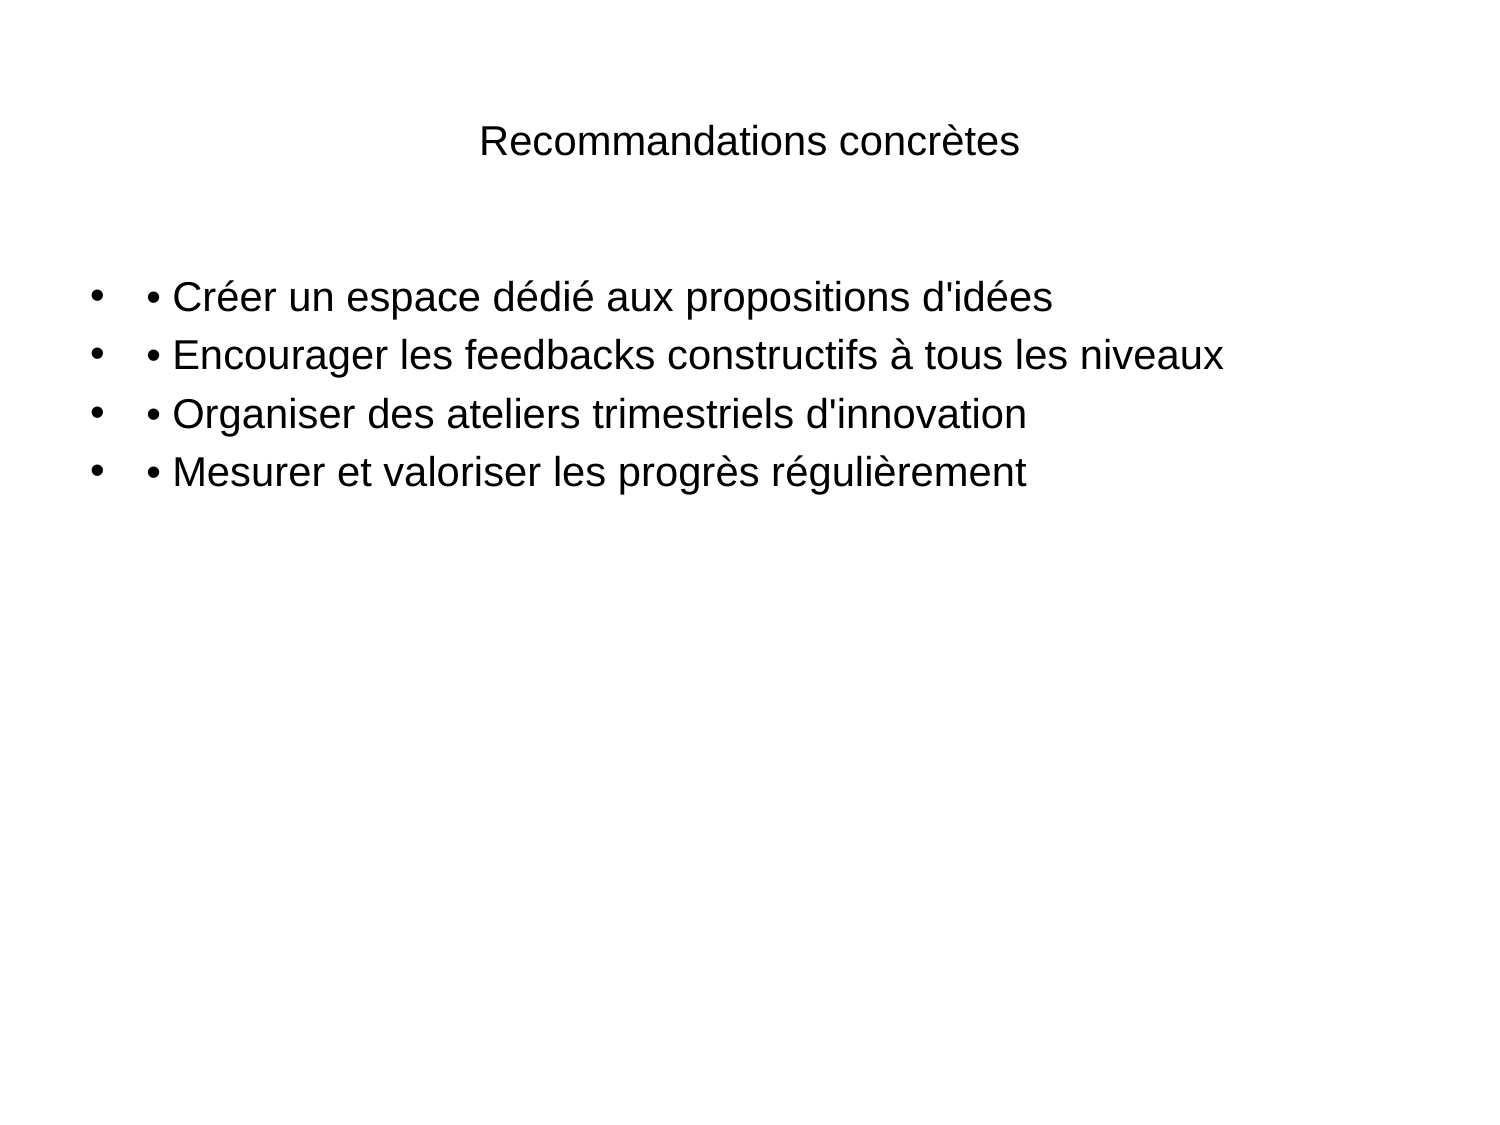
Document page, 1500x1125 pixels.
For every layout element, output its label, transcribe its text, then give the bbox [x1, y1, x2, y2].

title Recommandations concrètes [75, 45, 1425, 233]
list • Créer un espace dédié aux propositions d'idées • Encourager les feedbacks constructifs à tous les niveaux • Organiser des ateliers trimestriels d'innovation • Mesurer et valoriser les progrès régulièrement [75, 262, 1425, 1005]
